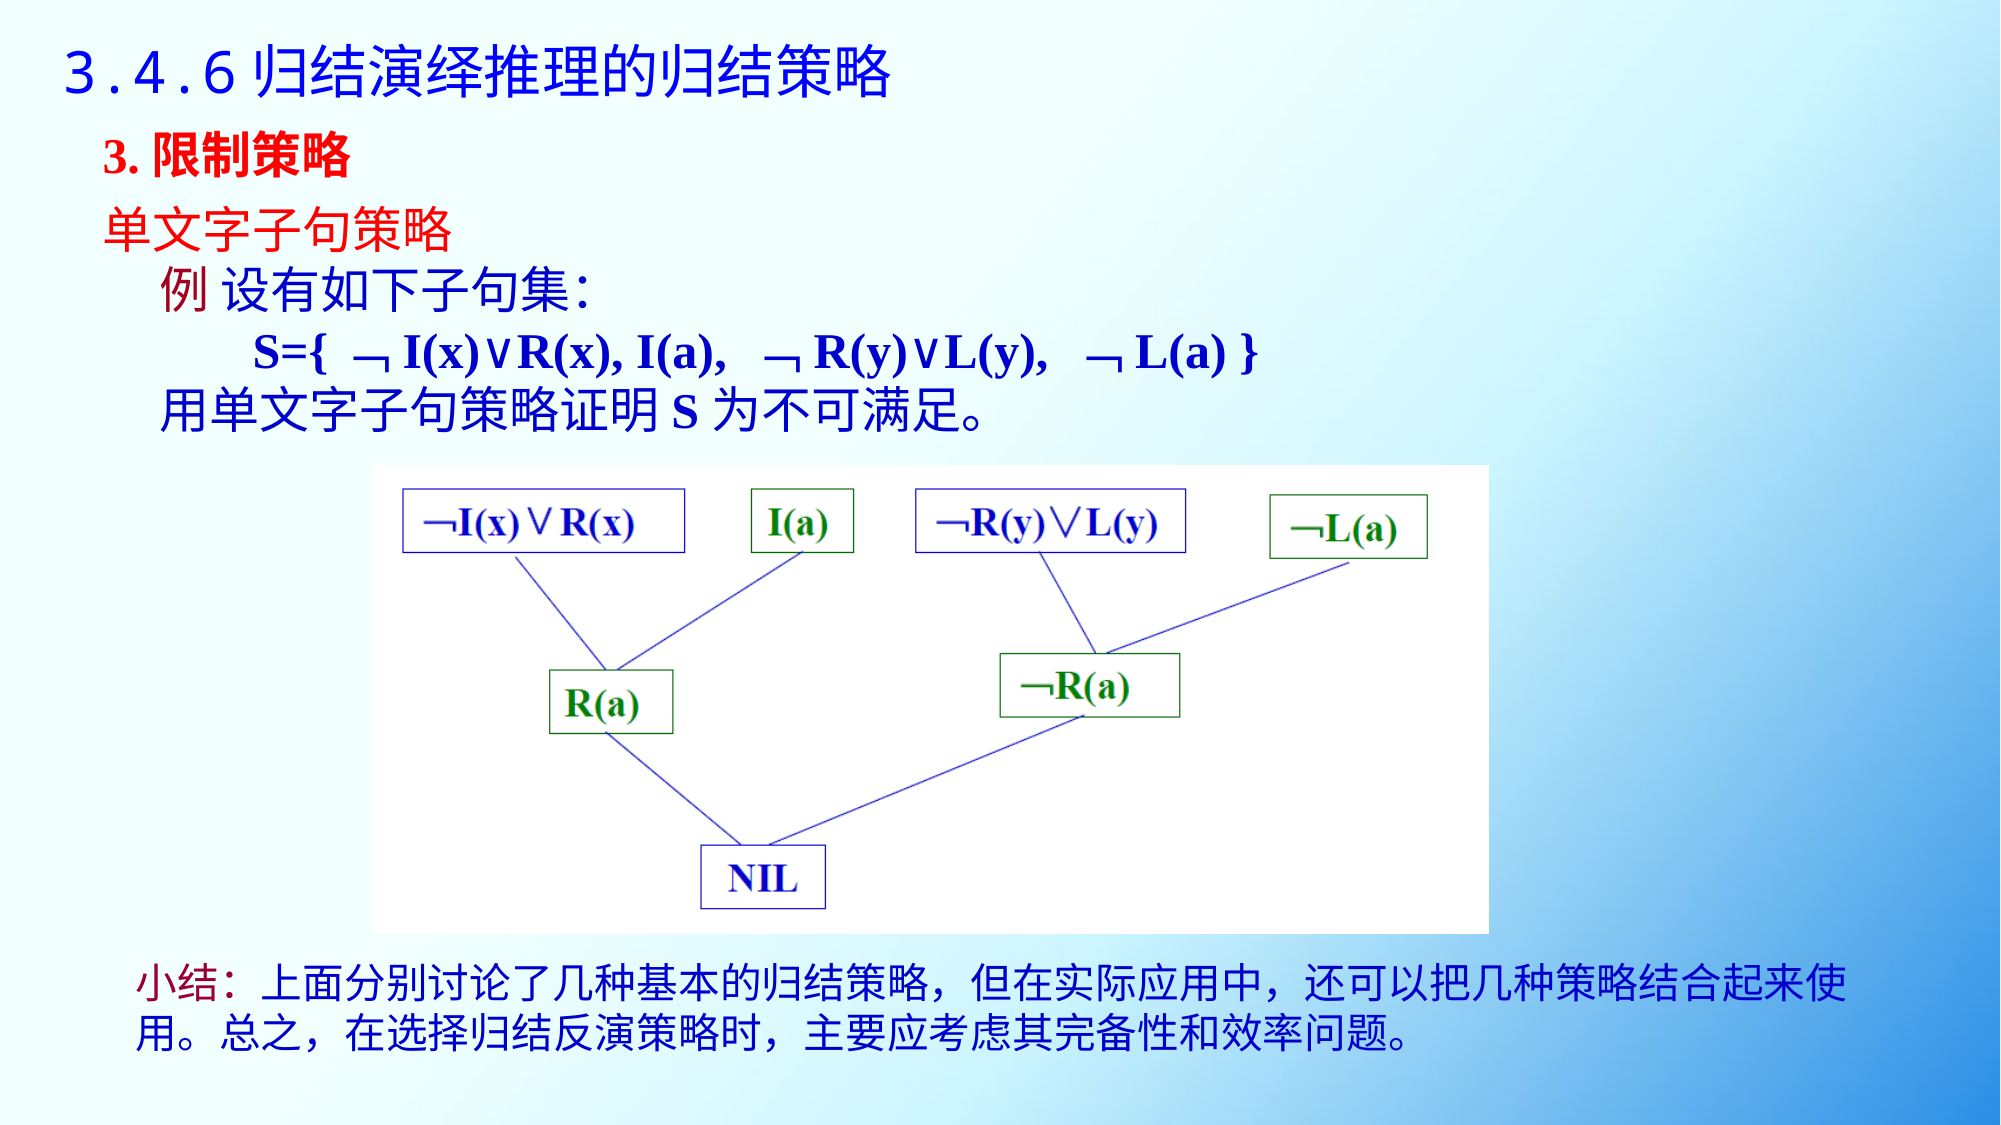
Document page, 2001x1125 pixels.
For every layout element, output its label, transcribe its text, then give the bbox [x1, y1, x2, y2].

text_box 单文字子句策略 例 设有如下子句集： S={﹁I(x)∨R(x), I(a), ﹁R(y)∨L(y), ﹁L(a) } 用单文字子句策略证明S为不可满足。 [87, 191, 1888, 447]
text_box 小结：上面分别讨论了几种基本的归结策略，但在实际应用中，还可以把几种策略结合起来使用。总之，在选择归结反演策略时，主要应考虑其完备性和效率问题。 [120, 949, 1880, 1065]
picture [0, 0, 2001, 1125]
text_box 3.限制策略 [87, 115, 386, 191]
title 3.4.6归结演绎推理的归结策略 [47, 21, 1398, 129]
